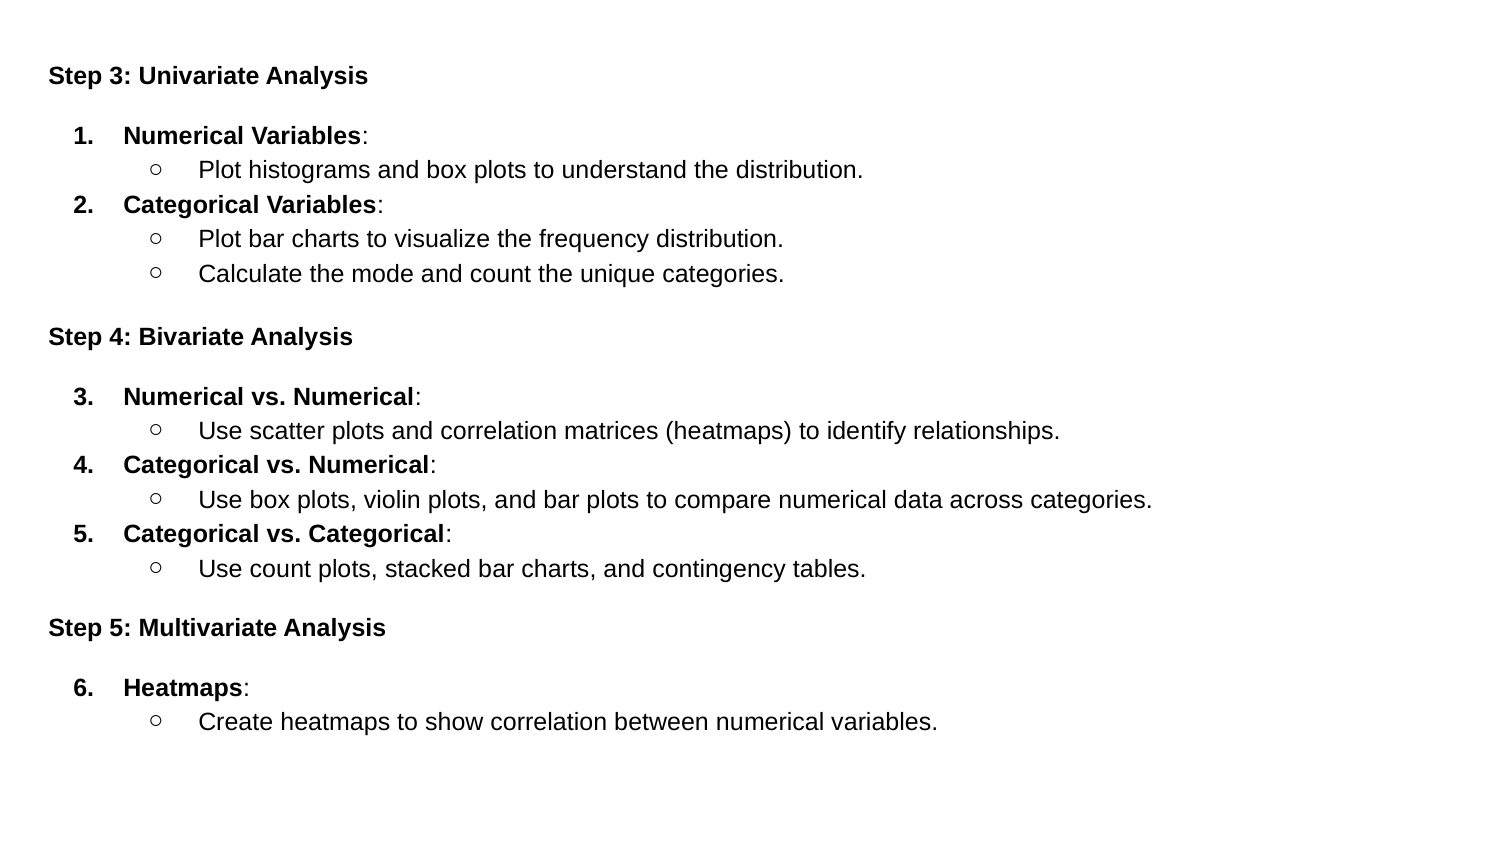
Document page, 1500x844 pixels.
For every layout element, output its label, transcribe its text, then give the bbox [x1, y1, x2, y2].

list Step 3: Univariate Analysis Numerical Variables: Plot histograms and box plots to understand the distribution. Categorical Variables: Plot bar charts to visualize the frequency distribution. Calculate the mode and count the unique categories. Step 4: Bivariate Analysis Numerical vs. Numerical: Use scatter plots and correlation matrices (heatmaps) to identify relationships. Categorical vs. Numerical: Use box plots, violin plots, and bar plots to compare numerical data across categories. Categorical vs. Categorical: Use count plots, stacked bar charts, and contingency tables. Step 5: Multivariate Analysis Heatmaps: Create heatmaps to show correlation between numerical variables. [33, 40, 1449, 803]
